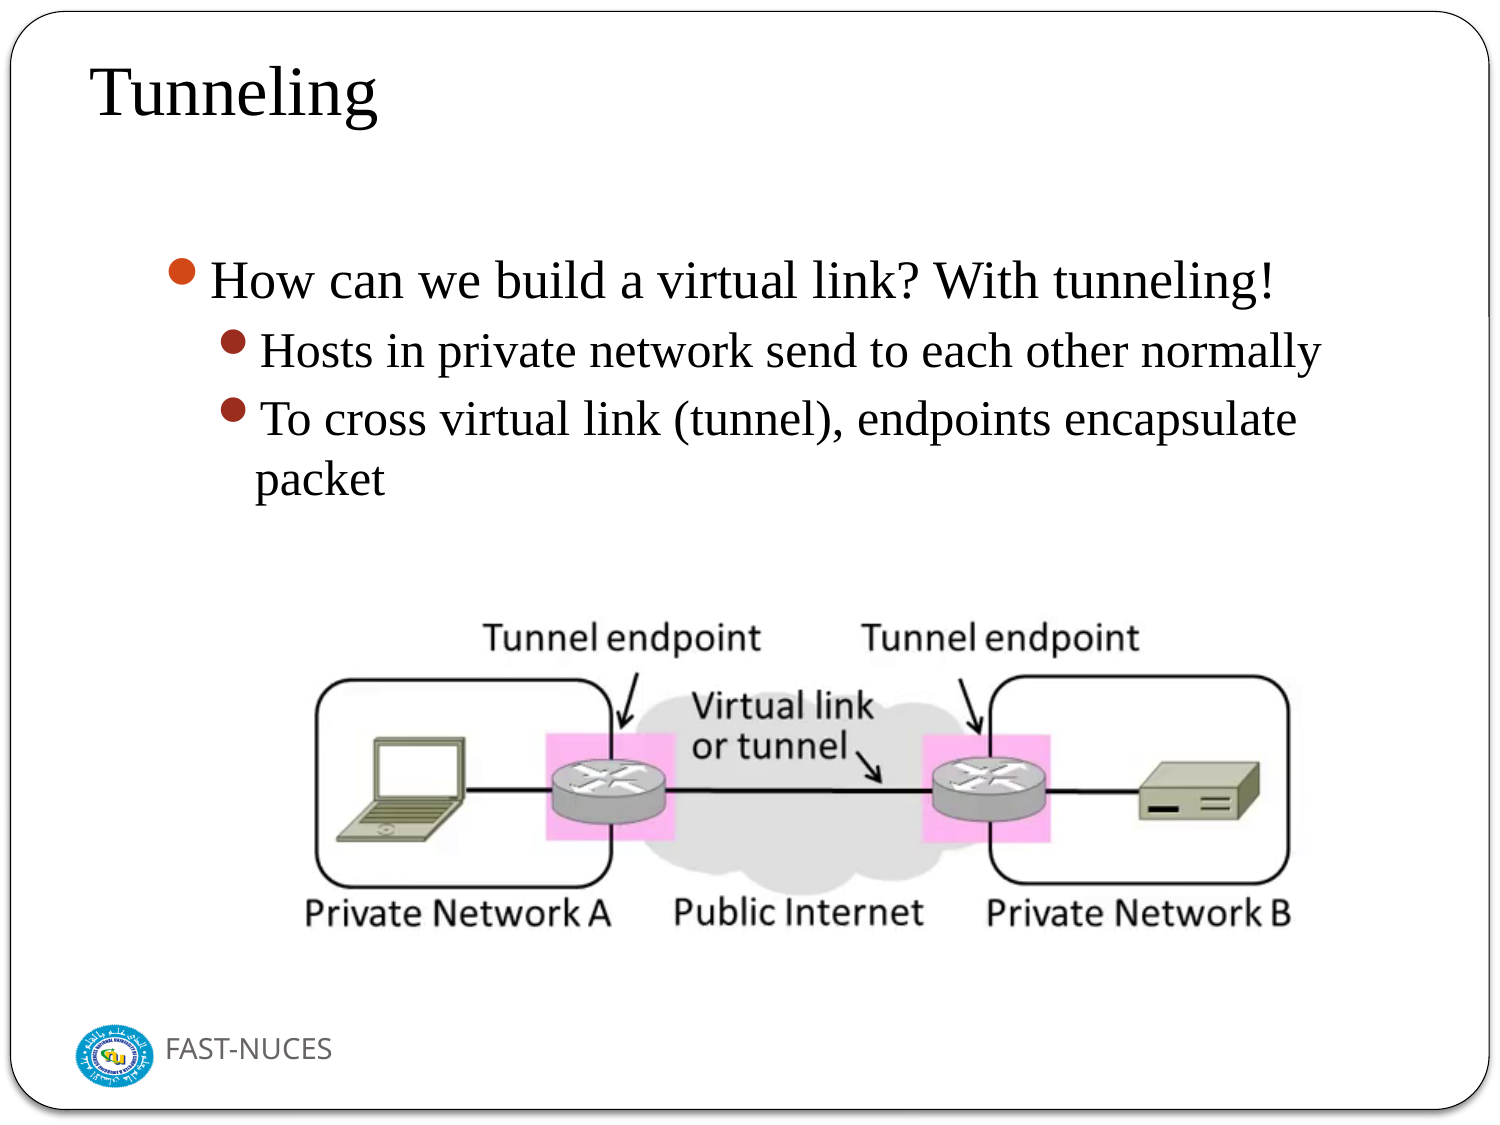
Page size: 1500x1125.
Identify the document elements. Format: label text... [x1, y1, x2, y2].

picture [123, 1062, 154, 1088]
picture [118, 1024, 154, 1050]
footer FAST-NUCES [150, 1012, 800, 1088]
title Tunneling [75, 37, 1350, 145]
picture [249, 599, 1324, 957]
picture [74, 1024, 111, 1088]
picture [92, 1038, 138, 1075]
list How can we build a virtual link? With tunneling! Hosts in private network send to each other normally To cross virtual link (tunnel), endpoints encapsulate packet [150, 237, 1425, 988]
